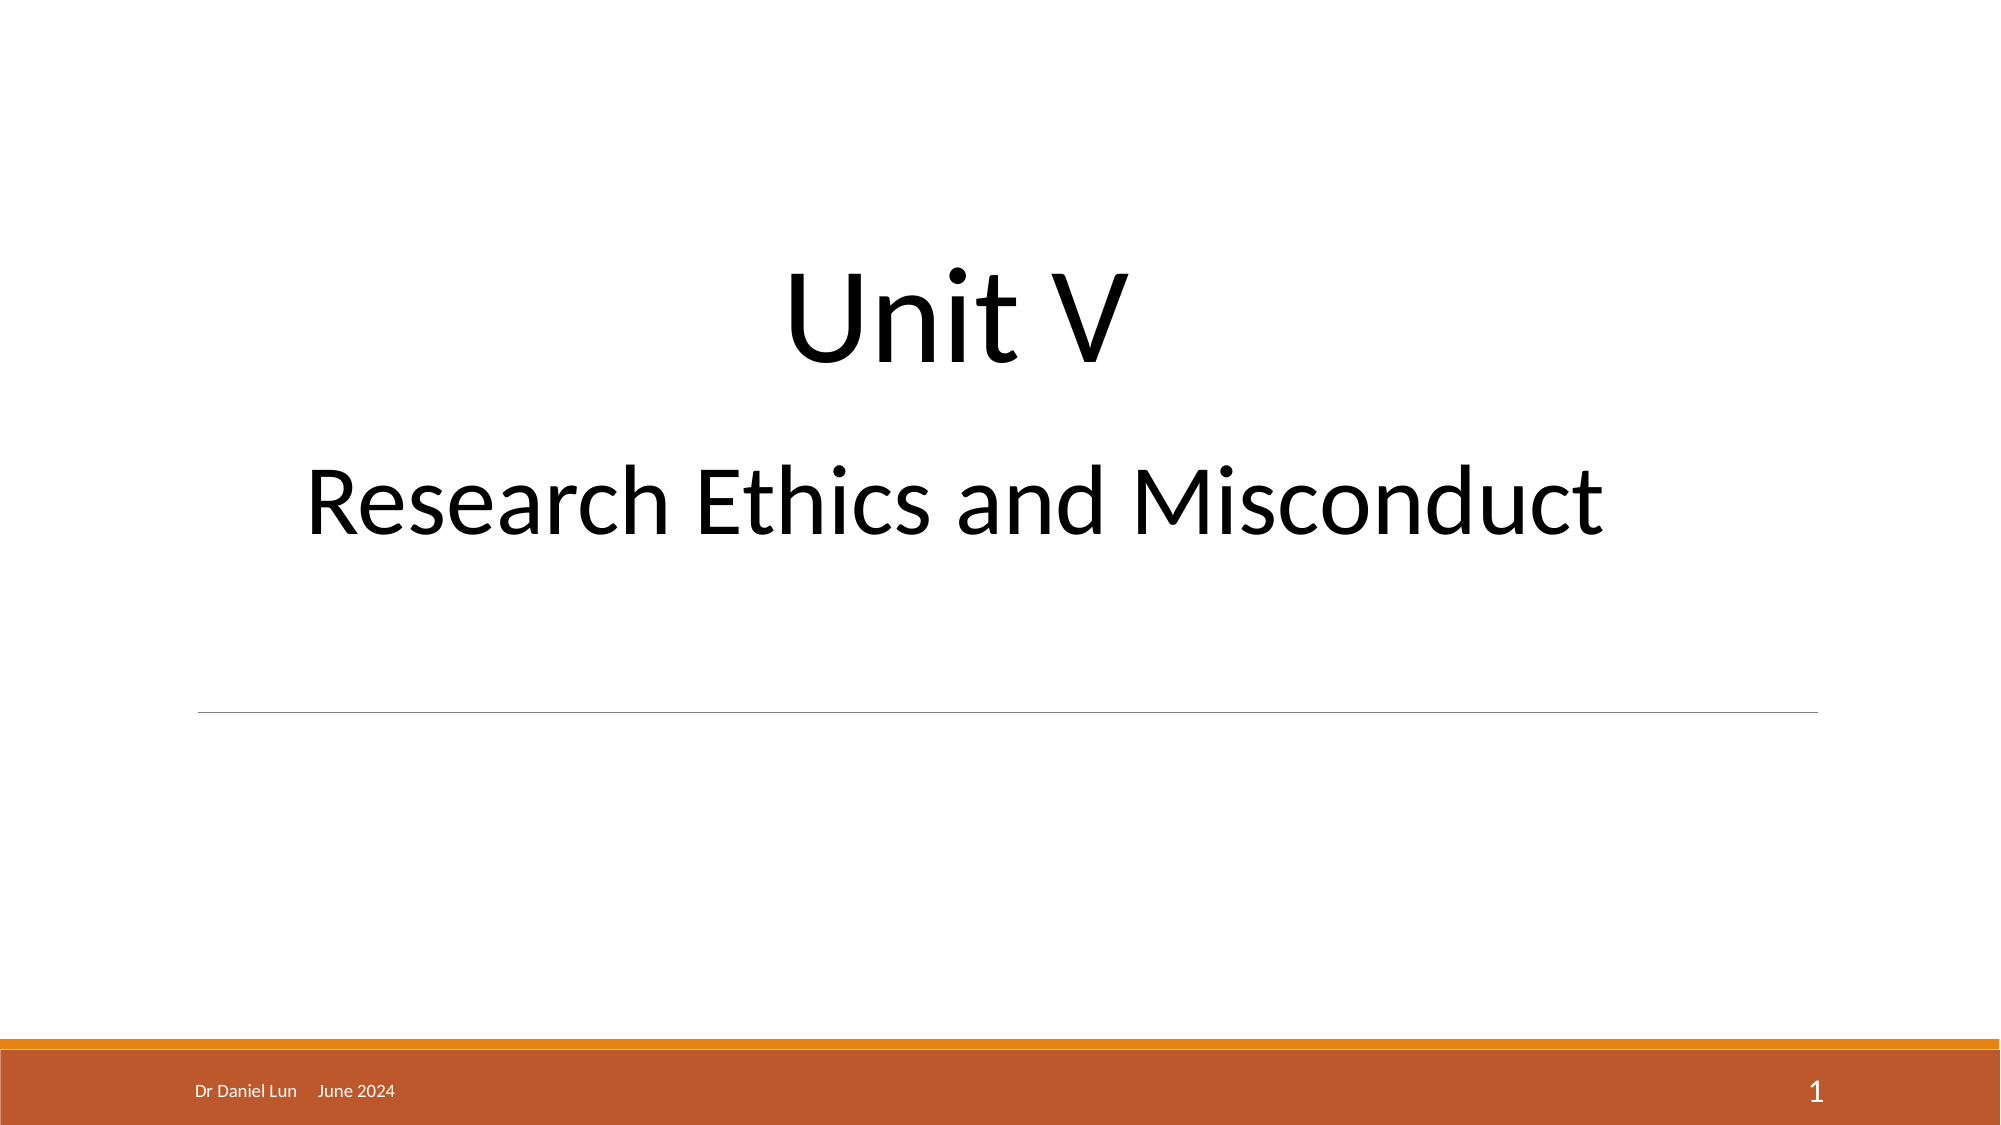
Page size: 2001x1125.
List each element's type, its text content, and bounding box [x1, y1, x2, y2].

slide_number 1 [1624, 1059, 1840, 1120]
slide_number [180, 1059, 586, 1120]
text_box Unit V Research Ethics and Misconduct [290, 217, 1622, 608]
